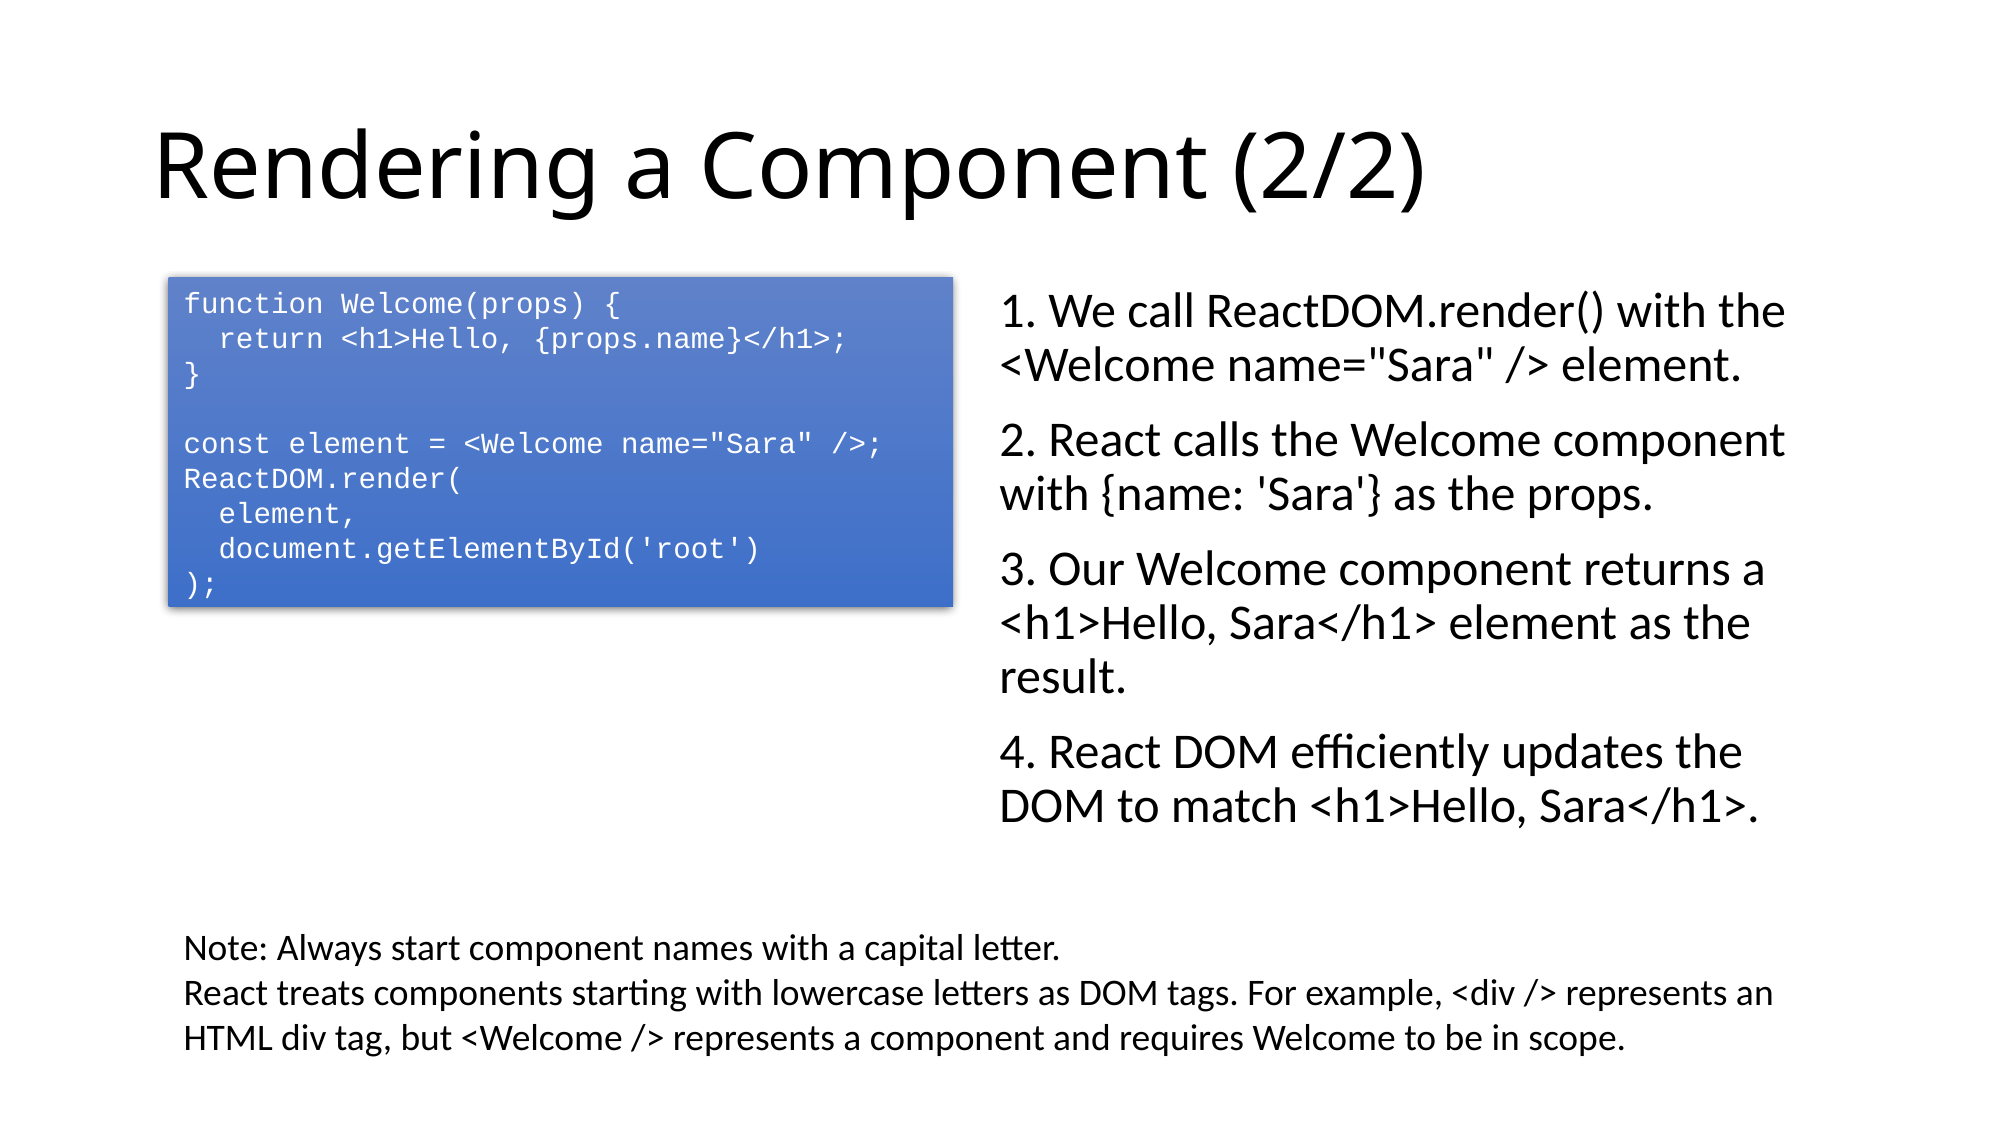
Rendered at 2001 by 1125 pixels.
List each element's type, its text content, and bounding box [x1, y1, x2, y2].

text_box Note: Always start component names with a capital letter. React treats components starting with lowercase letters as DOM tags. For example, <div /> represents an HTML div tag, but <Welcome /> represents a component and requires Welcome to be in scope. [168, 915, 1794, 1066]
text_box function Welcome(props) { return <h1>Hello, {props.name}</h1>; } const element = <Welcome name="Sara" />; ReactDOM.render( element, document.getElementById('root') ); [168, 277, 954, 607]
list 1. We call ReactDOM.render() with the <Welcome name="Sara" /> element. 2. React calls the Welcome component with {name: 'Sara'} as the props. 3. Our Welcome component returns a <h1>Hello, Sara</h1> element as the result. 4. React DOM efficiently updates the DOM to match <h1>Hello, Sara</h1>. [984, 277, 1863, 857]
title Rendering a Component (2/2) [137, 59, 1863, 278]
